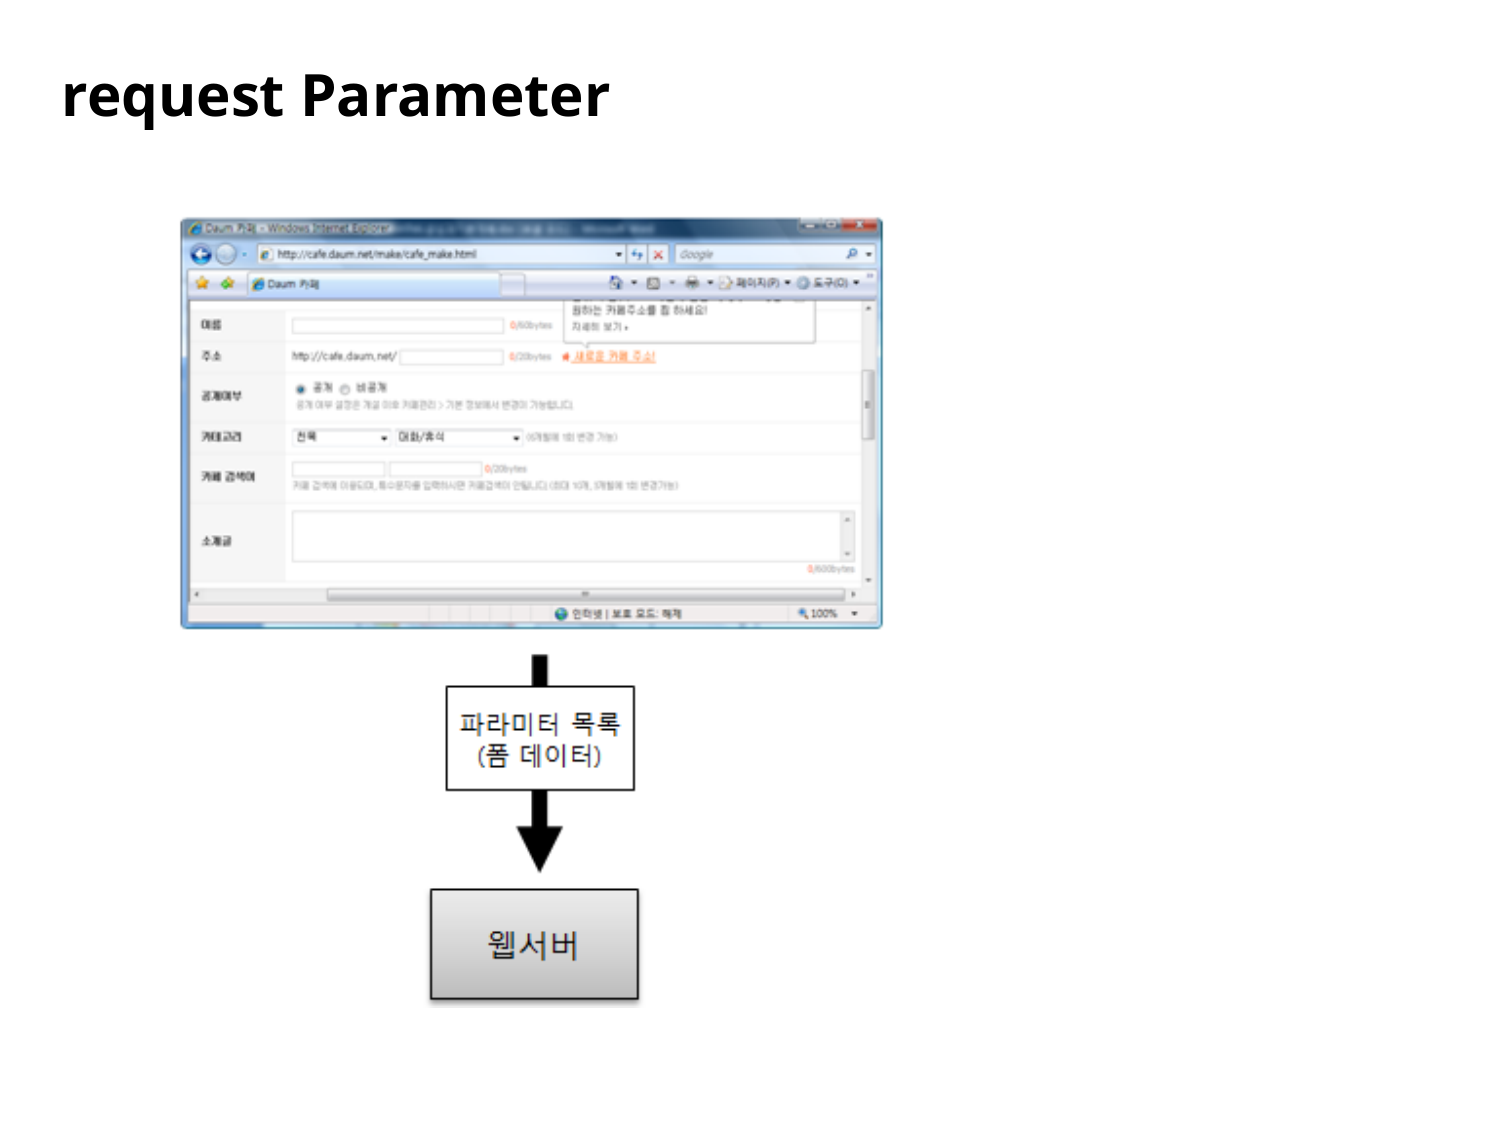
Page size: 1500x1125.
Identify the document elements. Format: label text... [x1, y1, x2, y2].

picture [175, 210, 891, 1008]
title request Parameter [46, 45, 1465, 141]
